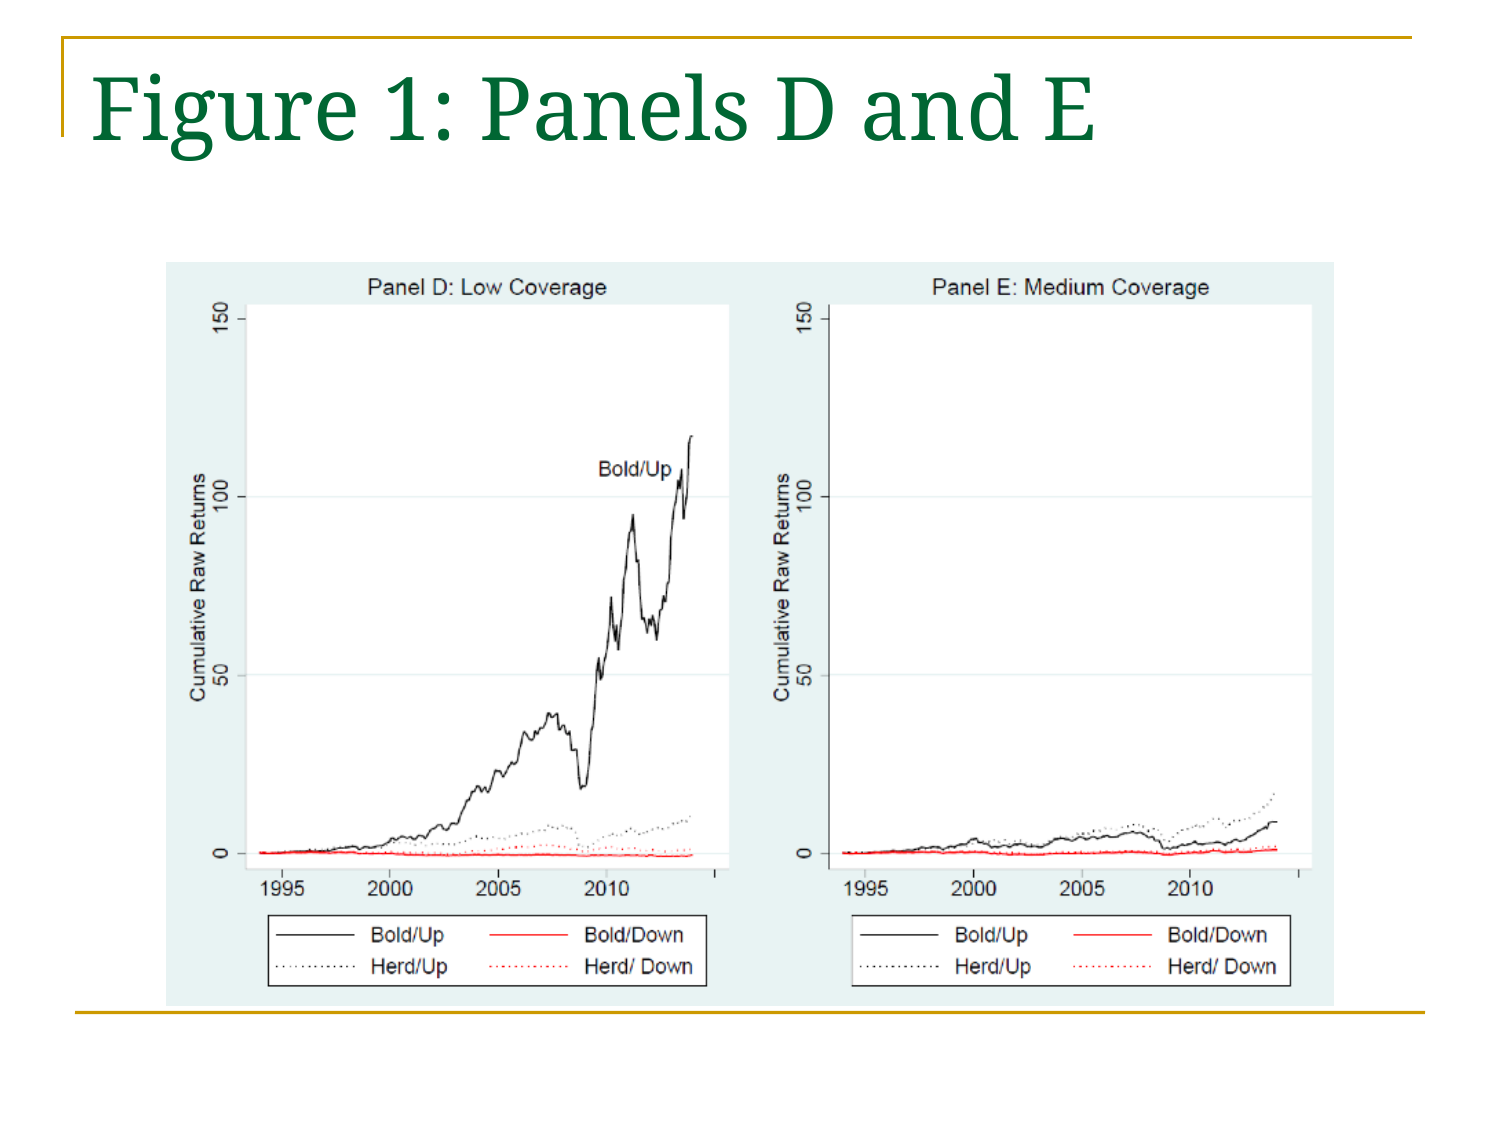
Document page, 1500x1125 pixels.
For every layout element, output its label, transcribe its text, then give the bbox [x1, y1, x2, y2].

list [74, 262, 1426, 1006]
title Figure 1: Panels D and E [75, 45, 1425, 233]
